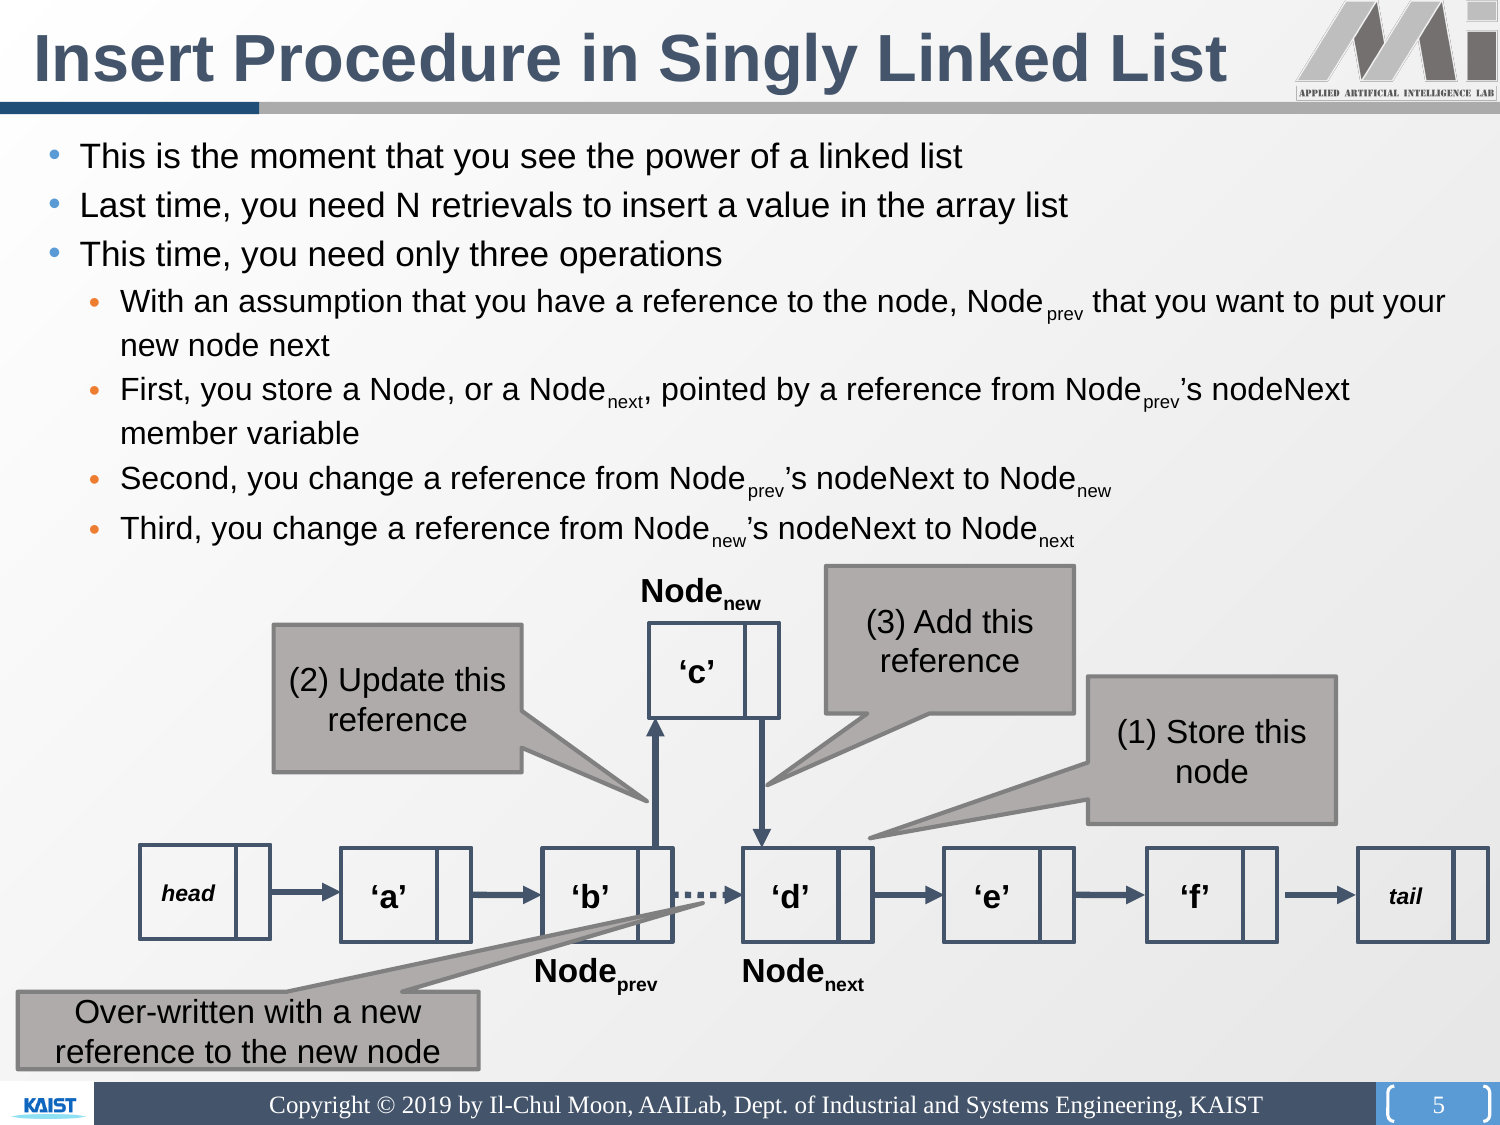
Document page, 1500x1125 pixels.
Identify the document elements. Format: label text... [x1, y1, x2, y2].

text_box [742, 847, 874, 943]
slide_number 5 [1386, 1084, 1492, 1123]
text_box (2) Update this reference [271, 622, 650, 804]
text_box Nodeprev [519, 942, 696, 1003]
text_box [542, 847, 673, 943]
text_box Nodenext [726, 942, 904, 1003]
picture [1293, 0, 1500, 105]
text_box (1) Store this node [867, 674, 1339, 840]
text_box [648, 622, 780, 719]
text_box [340, 847, 472, 943]
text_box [1146, 847, 1278, 943]
text_box (3) Add this reference [773, 563, 1077, 785]
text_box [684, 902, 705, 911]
picture [0, 1081, 94, 1125]
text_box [139, 844, 271, 940]
text_box Nodenew [625, 561, 803, 622]
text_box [1357, 847, 1489, 943]
text_box Over-written with a new reference to the new node [15, 935, 558, 1072]
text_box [943, 847, 1075, 943]
list Insert Procedure in Singly Linked List [0, 7, 1429, 91]
list This is the moment that you see the power of a linked list Last time, you need N retrievals to insert a value in the array list This time, you need only three operations With an assumption that you have a reference to the node, Nodeprev that you want to put your new node next First, you store a Node, or a Nodenext, pointed by a reference from Nodeprev’s nodeNext member variable Second, you change a reference from Nodeprev’s nodeNext to Nodenew Third, you change a reference from Nodenew’s nodeNext to Nodenext [17, 125, 1483, 559]
